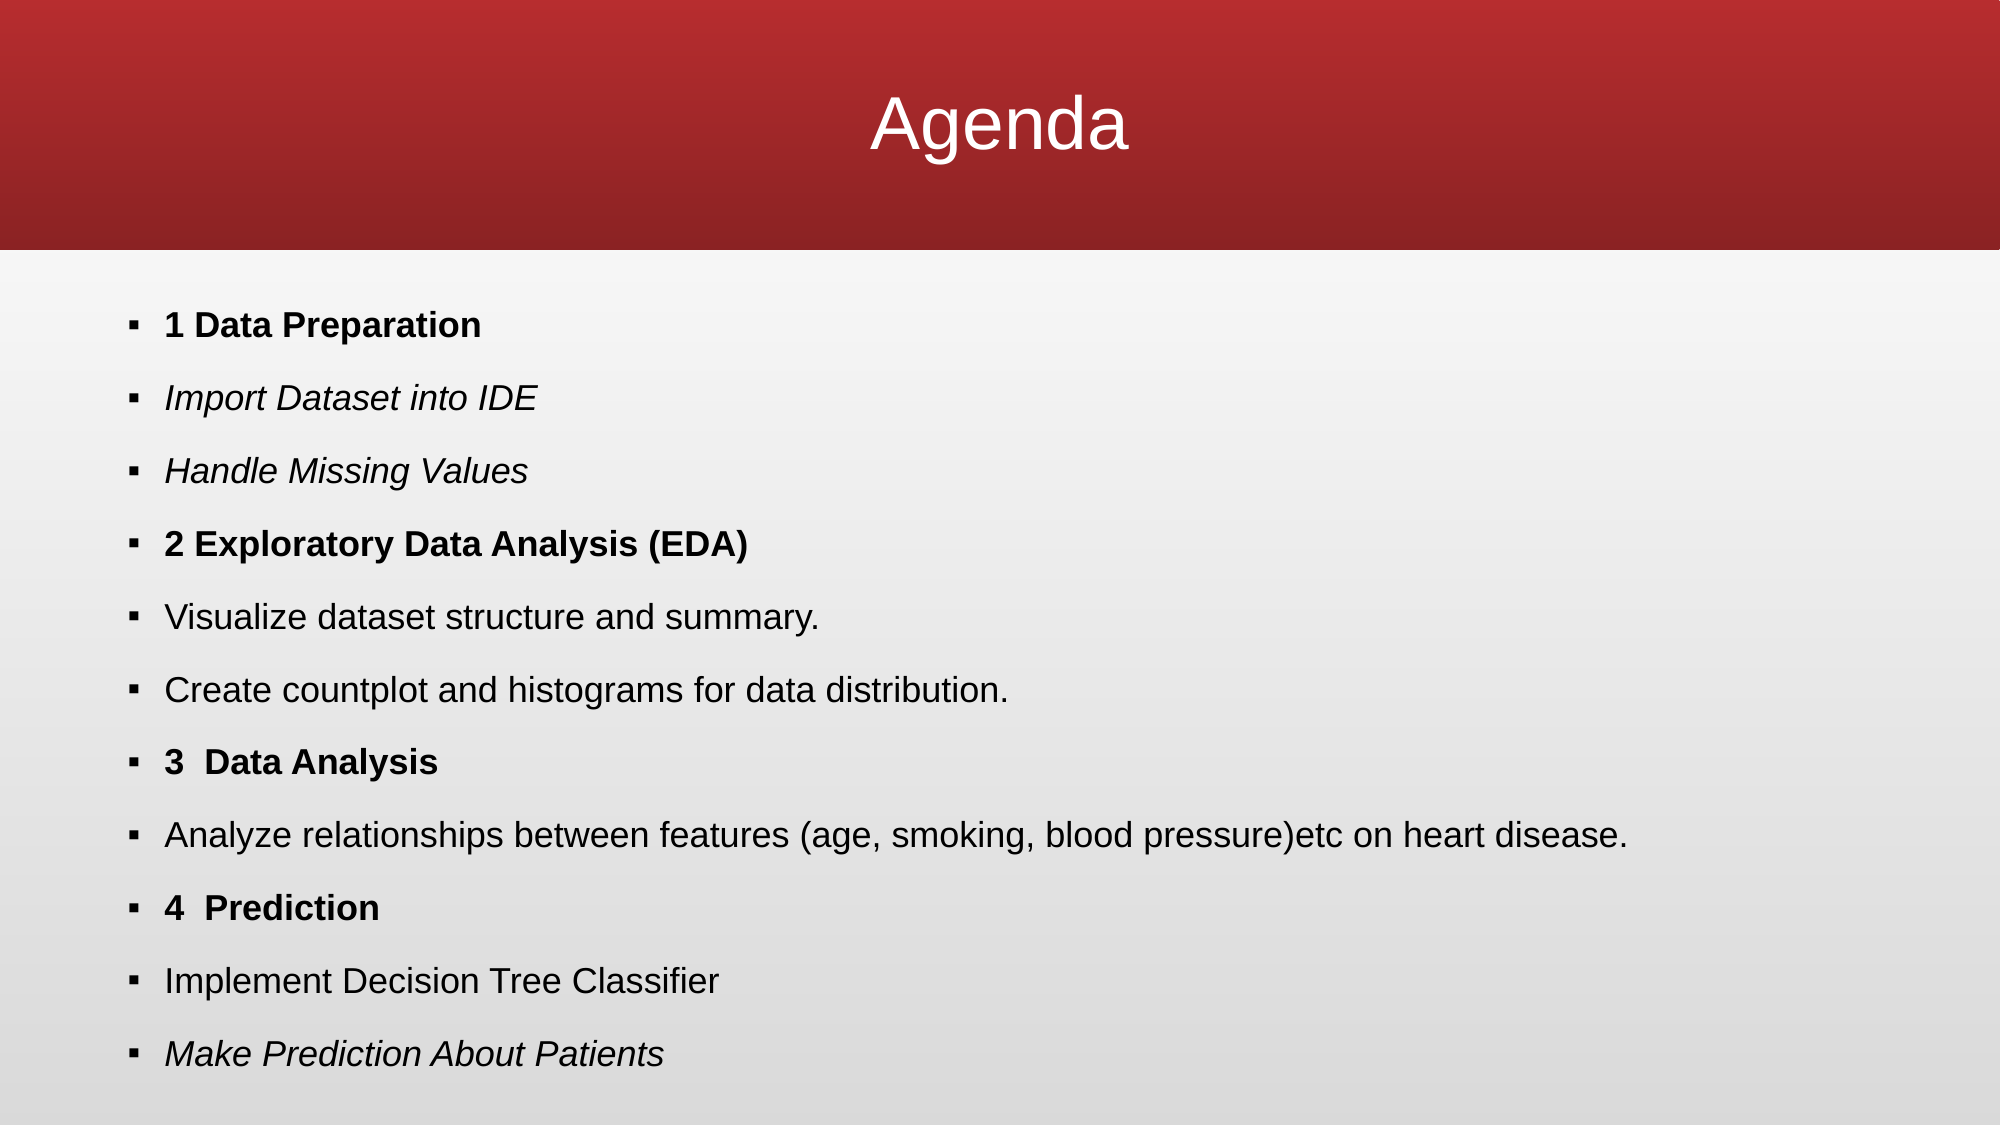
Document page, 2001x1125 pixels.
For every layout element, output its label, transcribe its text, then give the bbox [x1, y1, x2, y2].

title Agenda [174, 16, 1825, 234]
list 1 Data Preparation Import Dataset into IDE Handle Missing Values 2 Exploratory Data Analysis (EDA) Visualize dataset structure and summary. Create countplot and histograms for data distribution. 3 Data Analysis Analyze relationships between features (age, smoking, blood pressure)etc on heart disease. 4 Prediction Implement Decision Tree Classifier Make Prediction About Patients [112, 299, 1763, 1088]
